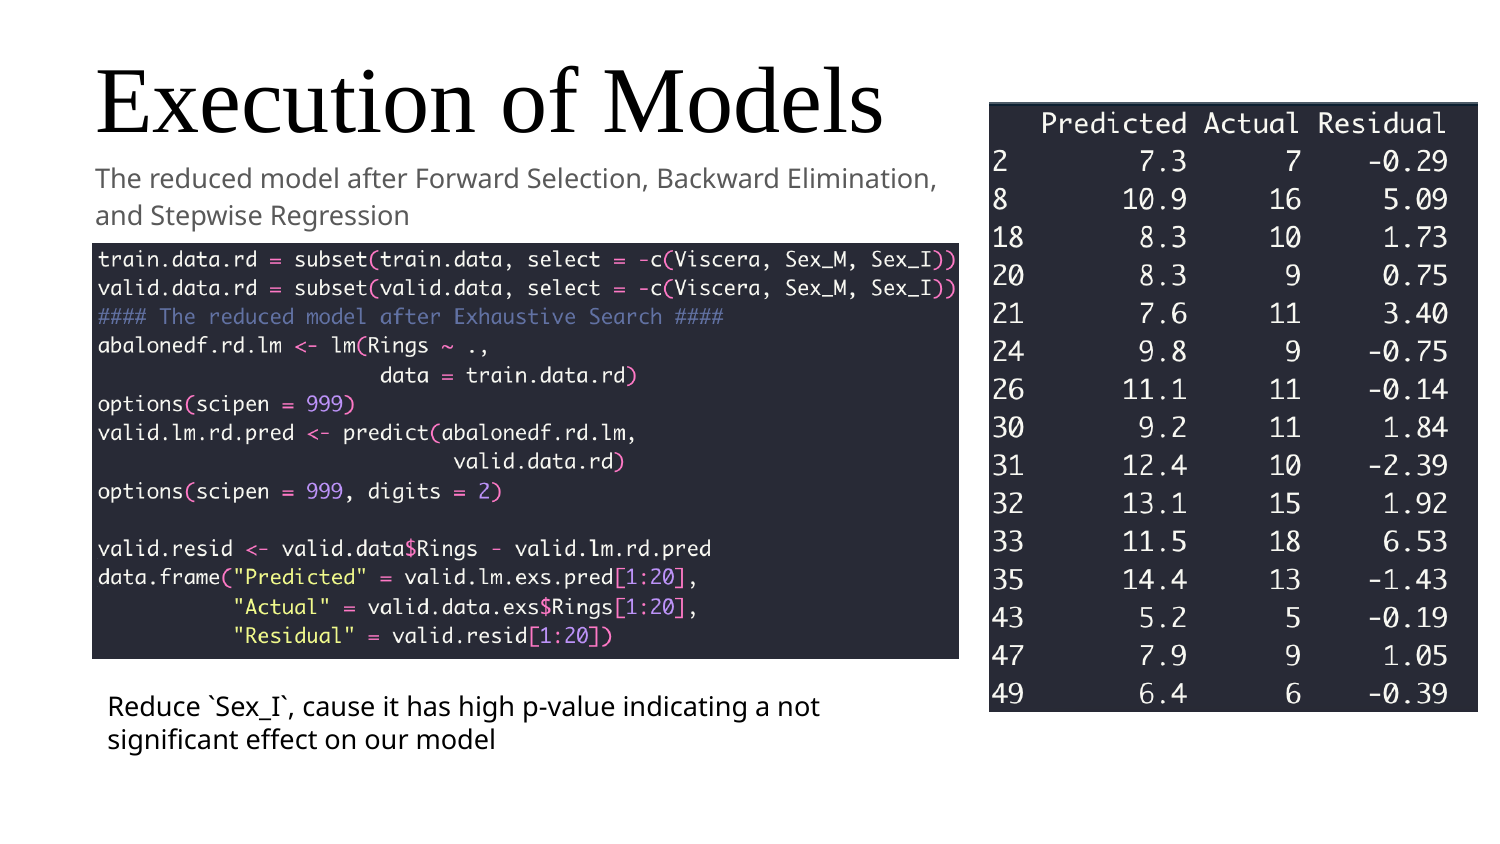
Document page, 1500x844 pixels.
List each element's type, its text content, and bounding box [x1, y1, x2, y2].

picture [92, 243, 959, 659]
text_box Reduce `Sex_I`, cause it has high p-value indicating a not significant effect on our model [92, 674, 923, 770]
picture [989, 102, 1478, 713]
title Execution of Models [79, 23, 1387, 141]
list The reduced model after Forward Selection, Backward Elimination, and Stepwise Regression [79, 141, 984, 703]
